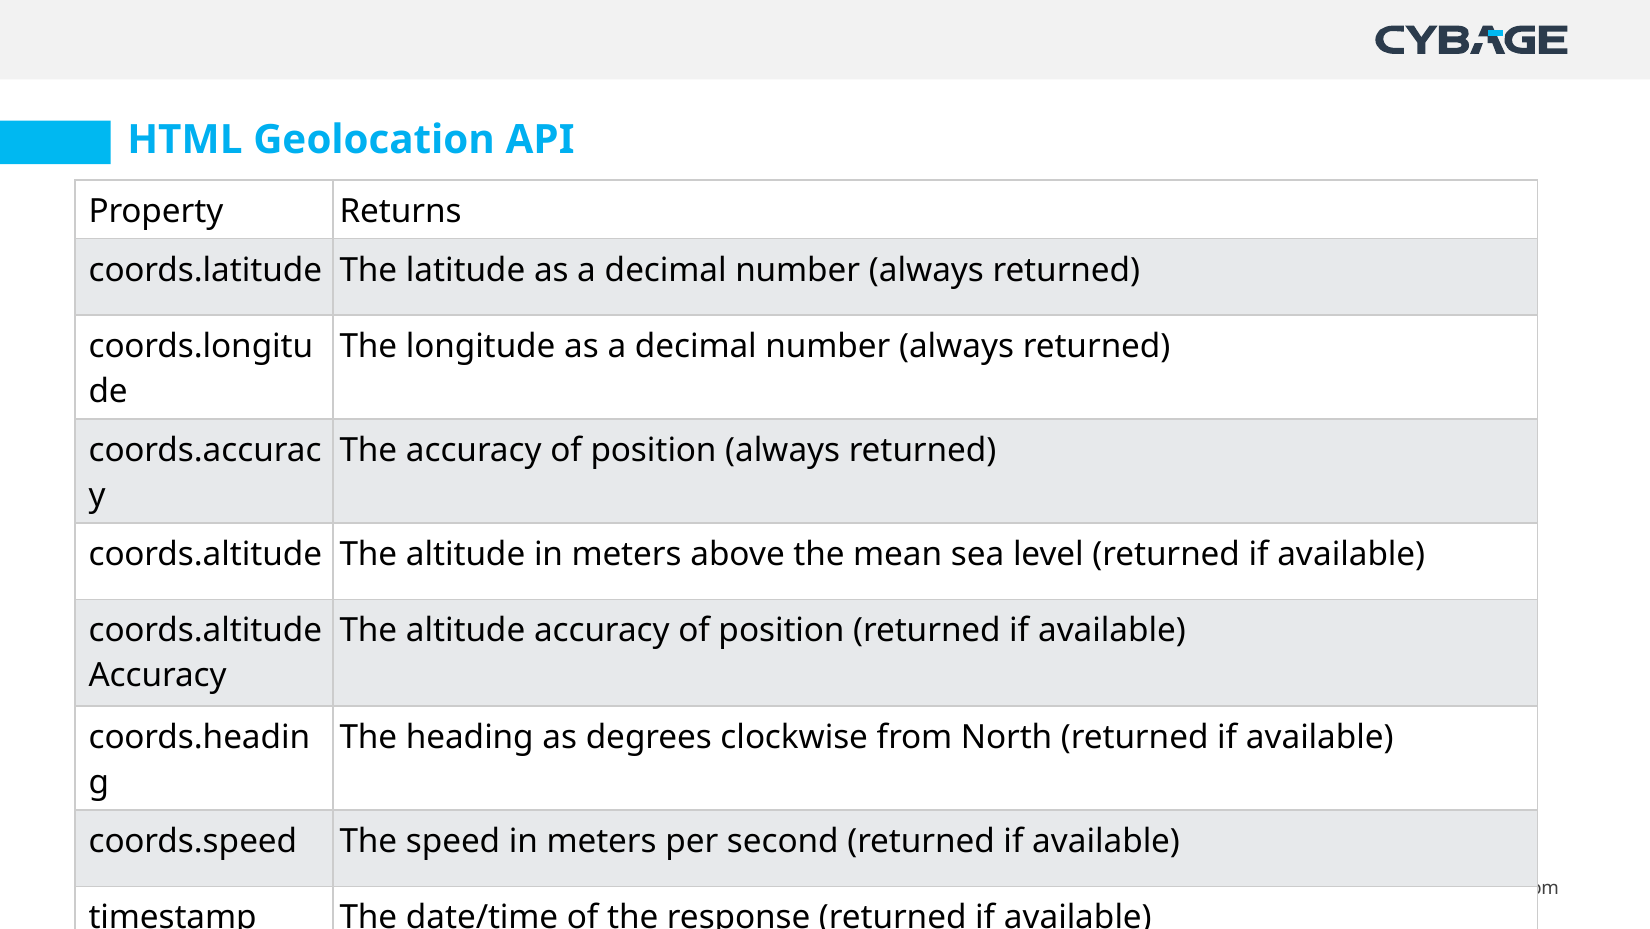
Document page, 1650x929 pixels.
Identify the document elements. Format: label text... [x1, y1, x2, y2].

table_cell coords.accuracy [76, 420, 332, 522]
table_cell coords.altitude [76, 524, 332, 599]
table_cell The altitude accuracy of position (returned if available) [334, 600, 1537, 705]
table_cell The date/time of the response (returned if available) [334, 887, 1537, 929]
table_cell The longitude as a decimal number (always returned) [334, 316, 1537, 418]
table_cell The heading as degrees clockwise from North (returned if available) [334, 707, 1537, 809]
table_cell timestamp [76, 887, 332, 929]
table_cell coords.heading [76, 707, 332, 809]
table_cell The accuracy of position (always returned) [334, 420, 1537, 522]
text_box HTML Geolocation API [110, 104, 775, 179]
table_cell The speed in meters per second (returned if available) [334, 811, 1537, 886]
table_header Property [76, 181, 332, 238]
table_cell coords.longitude [76, 316, 332, 418]
table_cell coords.speed [76, 811, 332, 886]
table_cell coords.latitude [76, 239, 332, 314]
table_cell coords.altitudeAccuracy [76, 600, 332, 705]
text_box [0, 118, 110, 166]
table_cell The altitude in meters above the mean sea level (returned if available) [334, 524, 1537, 599]
table_header Returns [334, 181, 1537, 238]
table_cell The latitude as a decimal number (always returned) [334, 239, 1537, 314]
